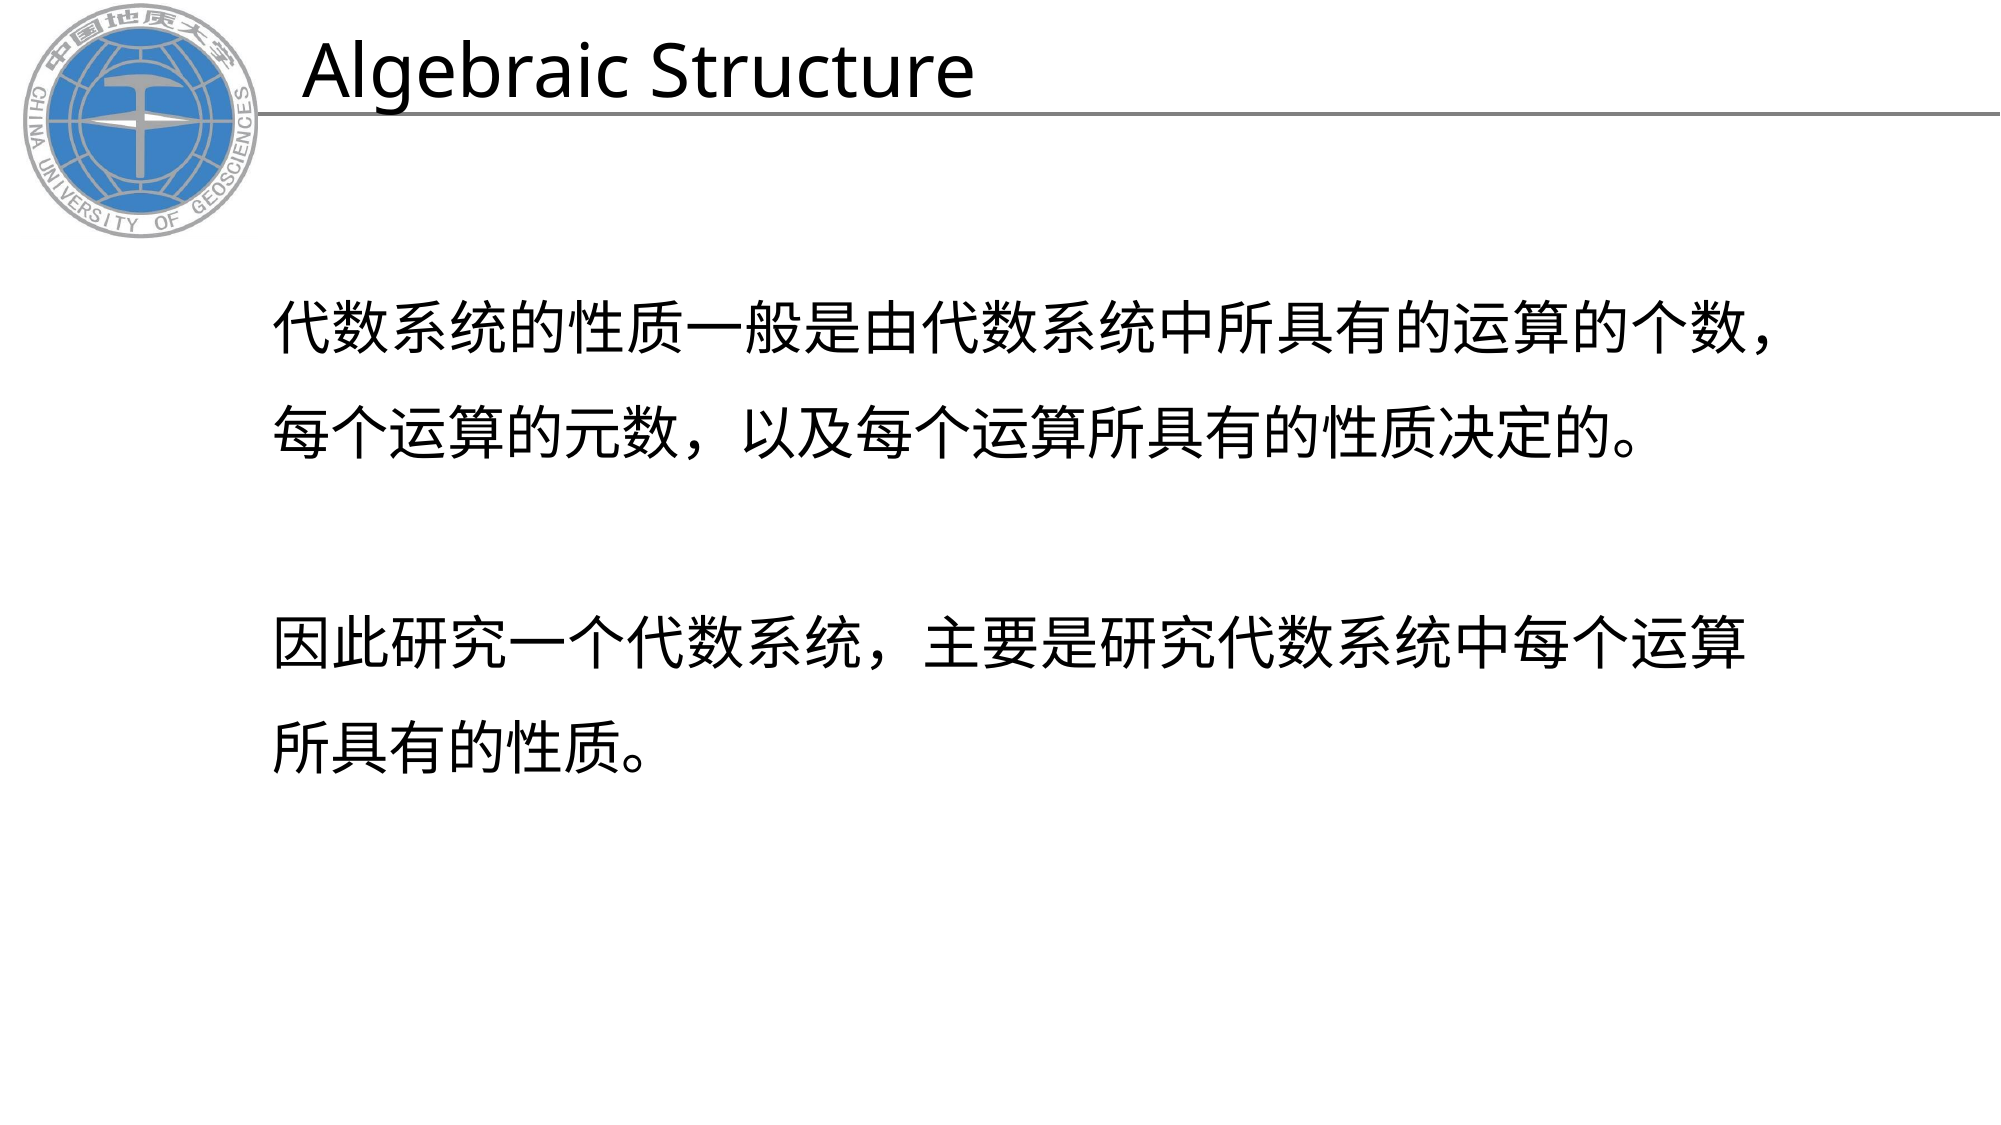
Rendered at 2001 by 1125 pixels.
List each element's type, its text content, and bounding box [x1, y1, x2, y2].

text_box 代数系统的性质一般是由代数系统中所具有的运算的个数，每个运算的元数，以及每个运算所具有的性质决定的。 因此研究一个代数系统，主要是研究代数系统中每个运算所具有的性质。 [257, 248, 1765, 789]
text_box Algebraic Structure [287, 15, 1233, 210]
picture [21, 3, 258, 239]
